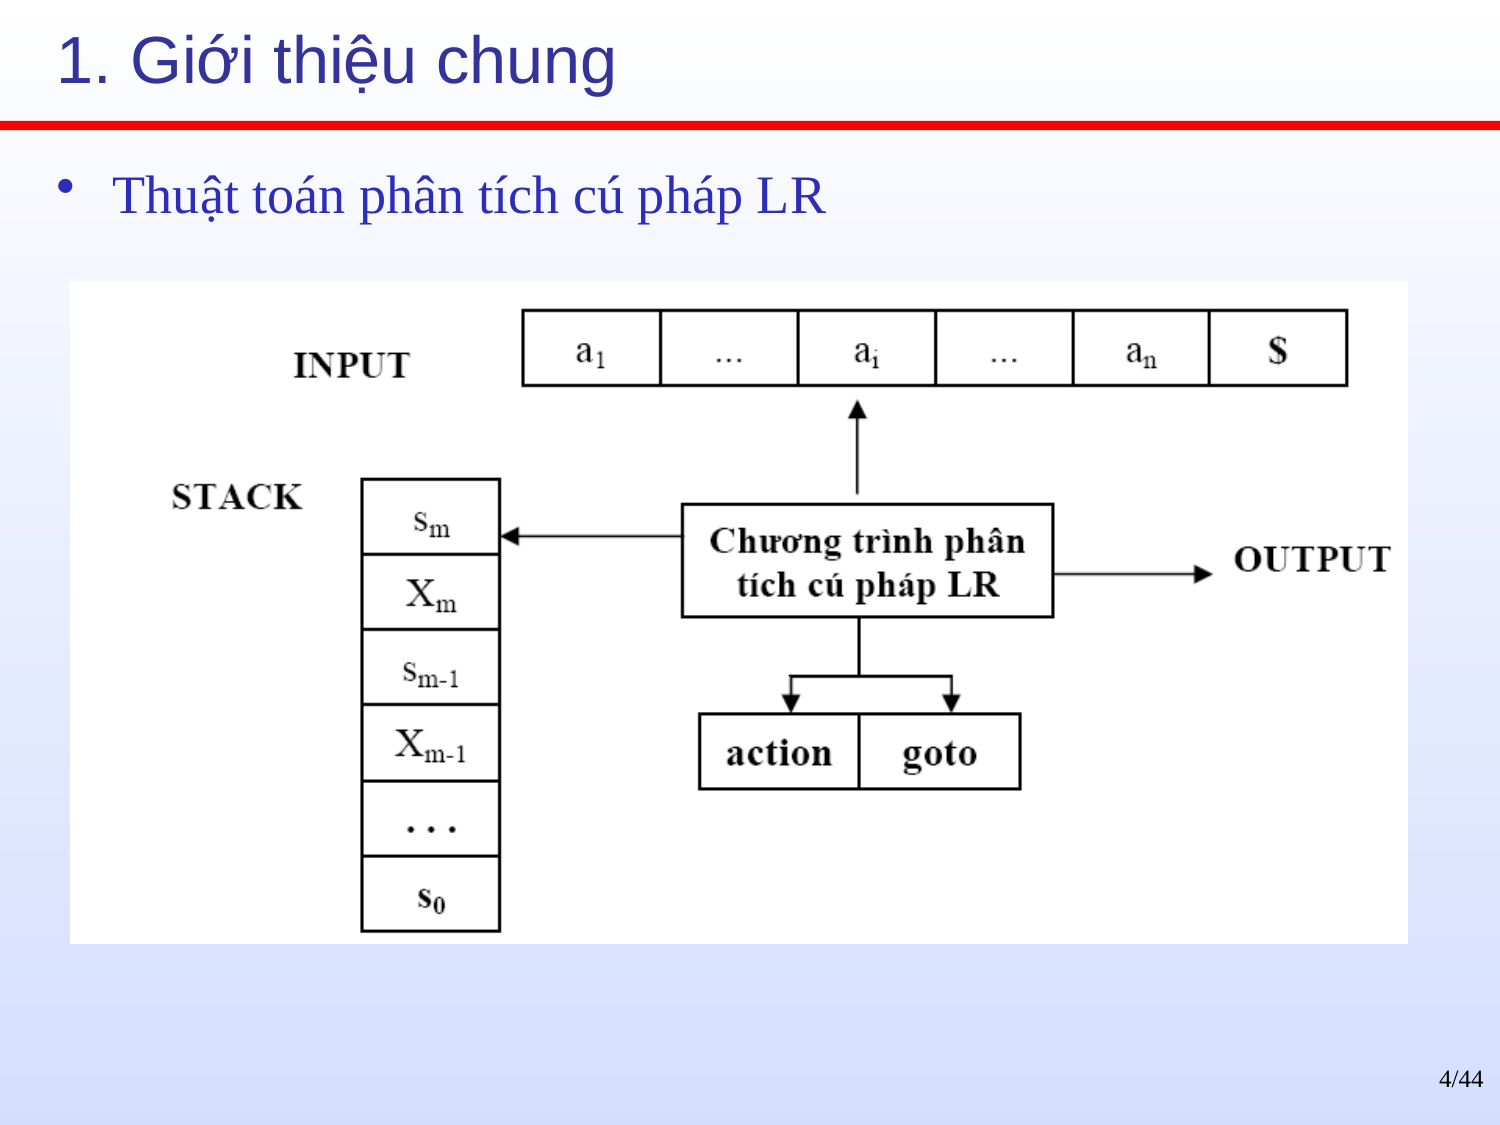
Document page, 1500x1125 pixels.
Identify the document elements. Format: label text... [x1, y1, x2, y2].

title 1. Giới thiệu chung [41, 0, 1500, 114]
picture [70, 280, 1408, 944]
list Thuật toán phân tích cú pháp LR [41, 152, 1459, 261]
